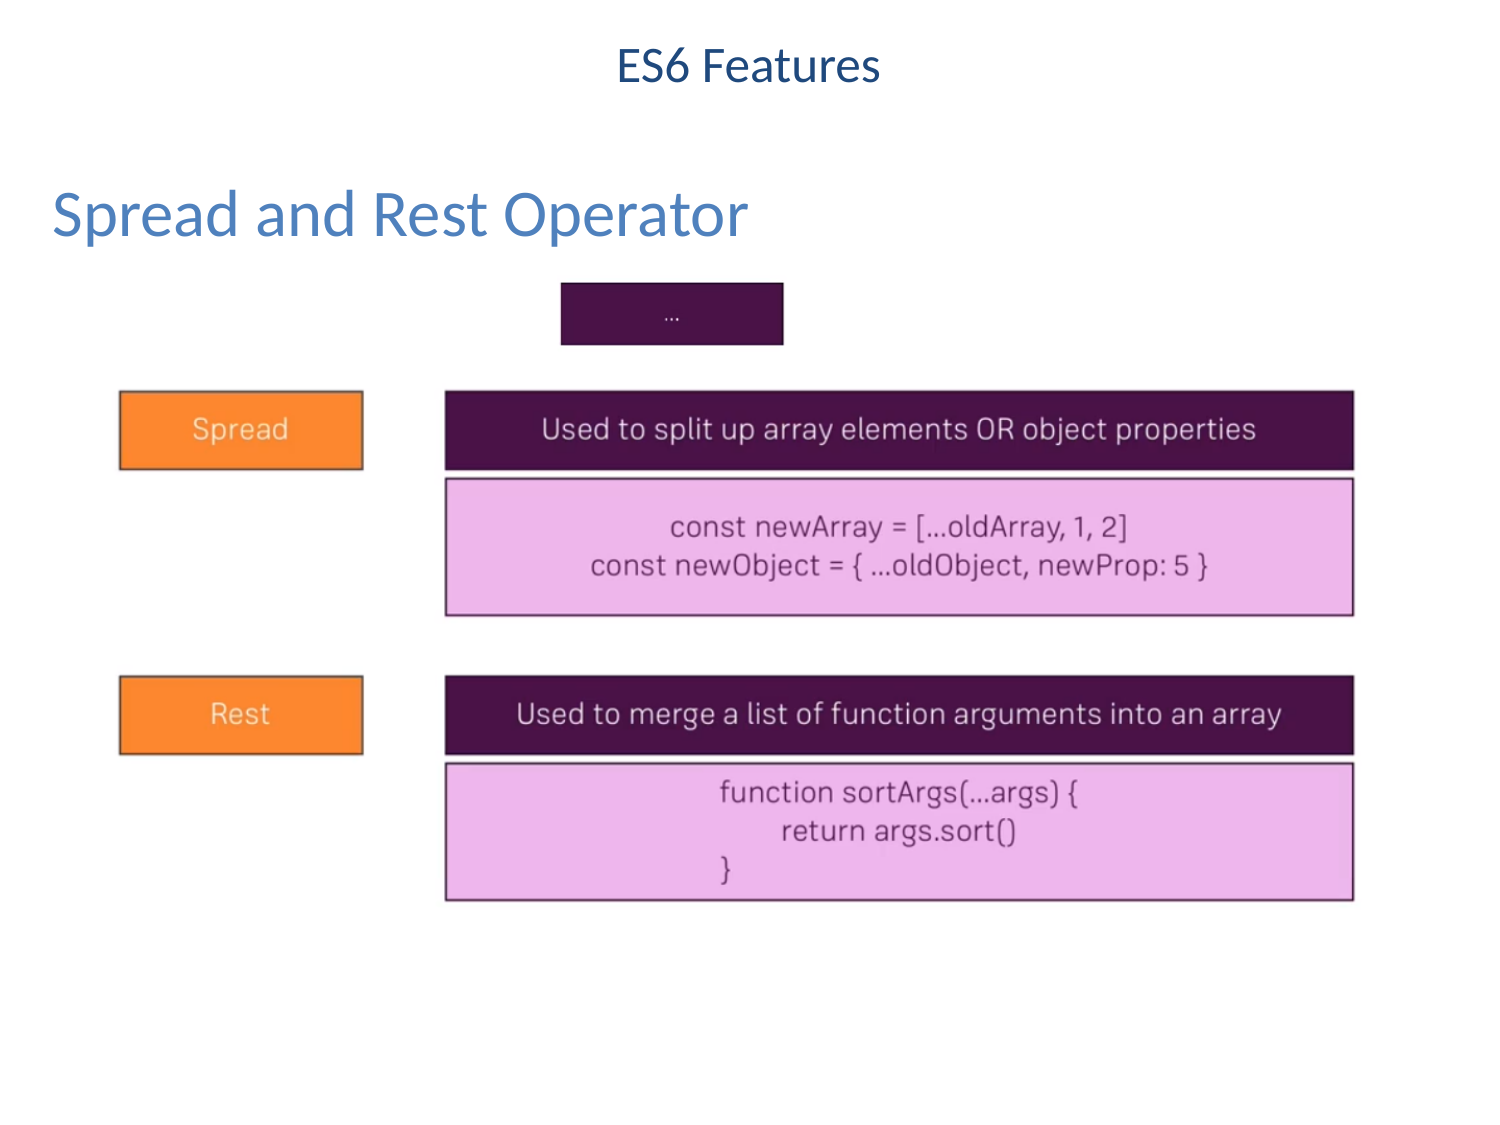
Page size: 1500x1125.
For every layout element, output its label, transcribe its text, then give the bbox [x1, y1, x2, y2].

picture [549, 274, 797, 354]
title ES6 Features [37, 24, 1461, 162]
list Spread and Rest Operator [37, 162, 1413, 1000]
picture [99, 374, 1375, 910]
